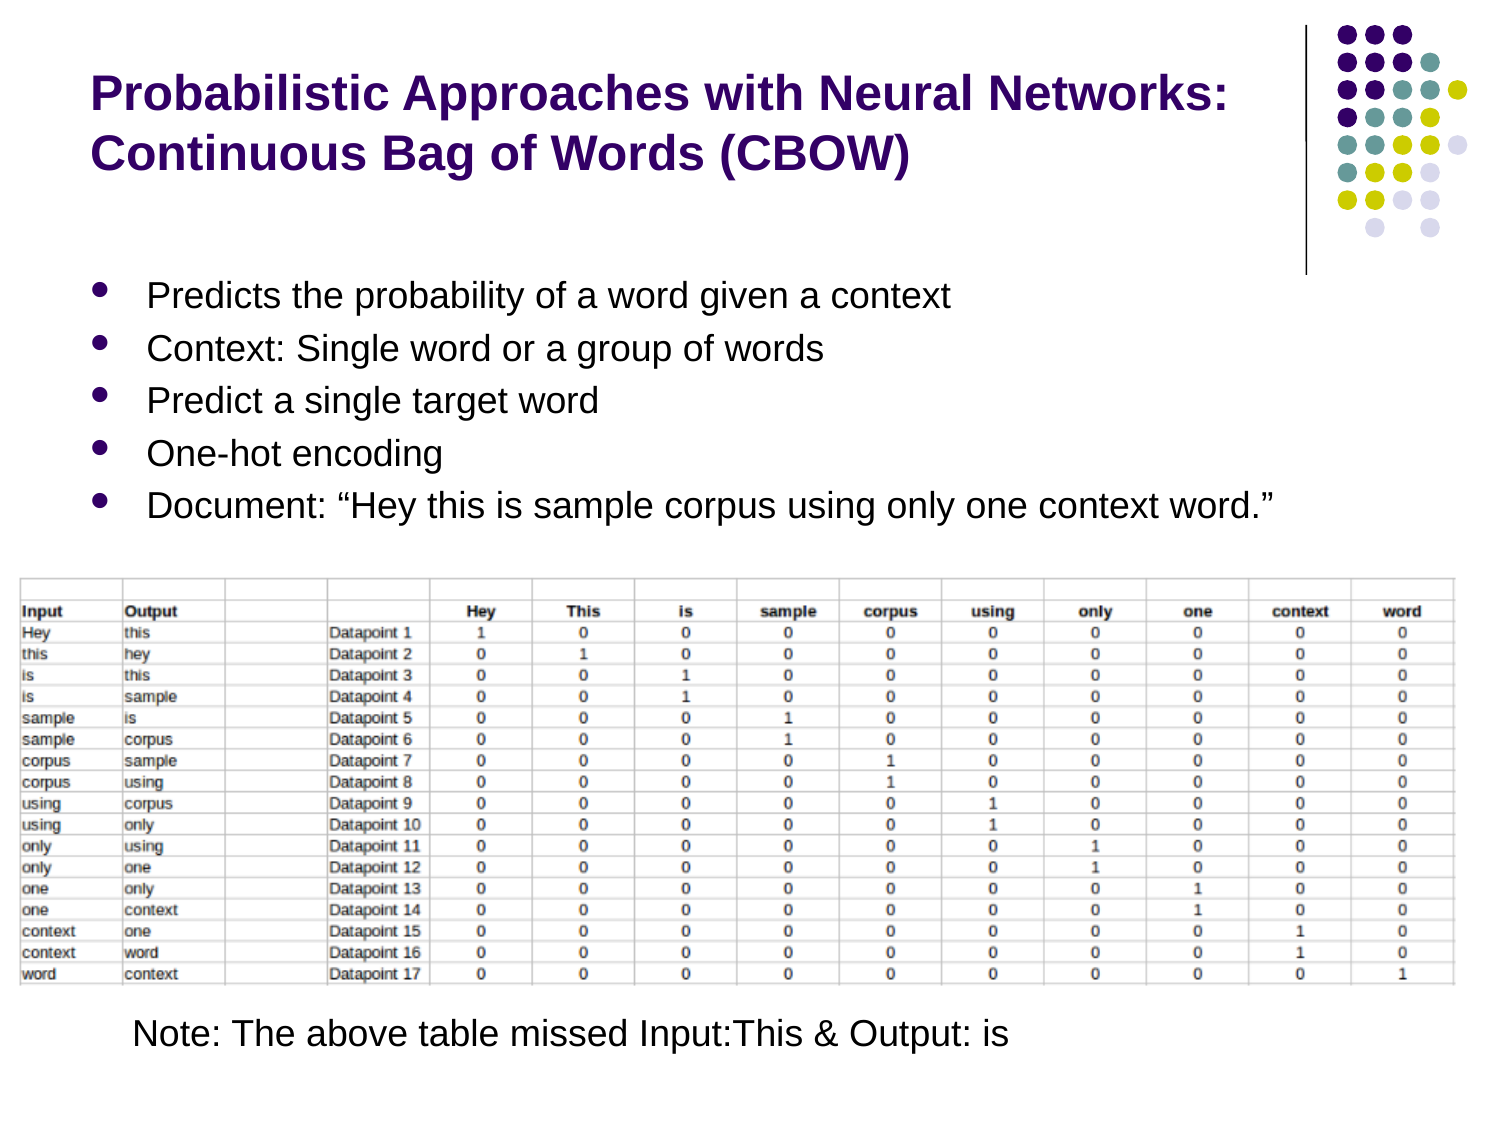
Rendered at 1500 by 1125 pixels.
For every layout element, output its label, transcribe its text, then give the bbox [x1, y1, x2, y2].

text_box Note: The above table missed Input:This & Output: is [117, 1024, 1025, 1062]
title Probabilistic Approaches with Neural Networks: Continuous Bag of Words (CBOW) [74, 0, 1313, 188]
picture [0, 549, 1488, 1015]
list Predicts the probability of a word given a context Context: Single word or a group of words Predict a single target word One-hot encoding Document: “Hey this is sample corpus using only one context word.” [74, 263, 1426, 548]
